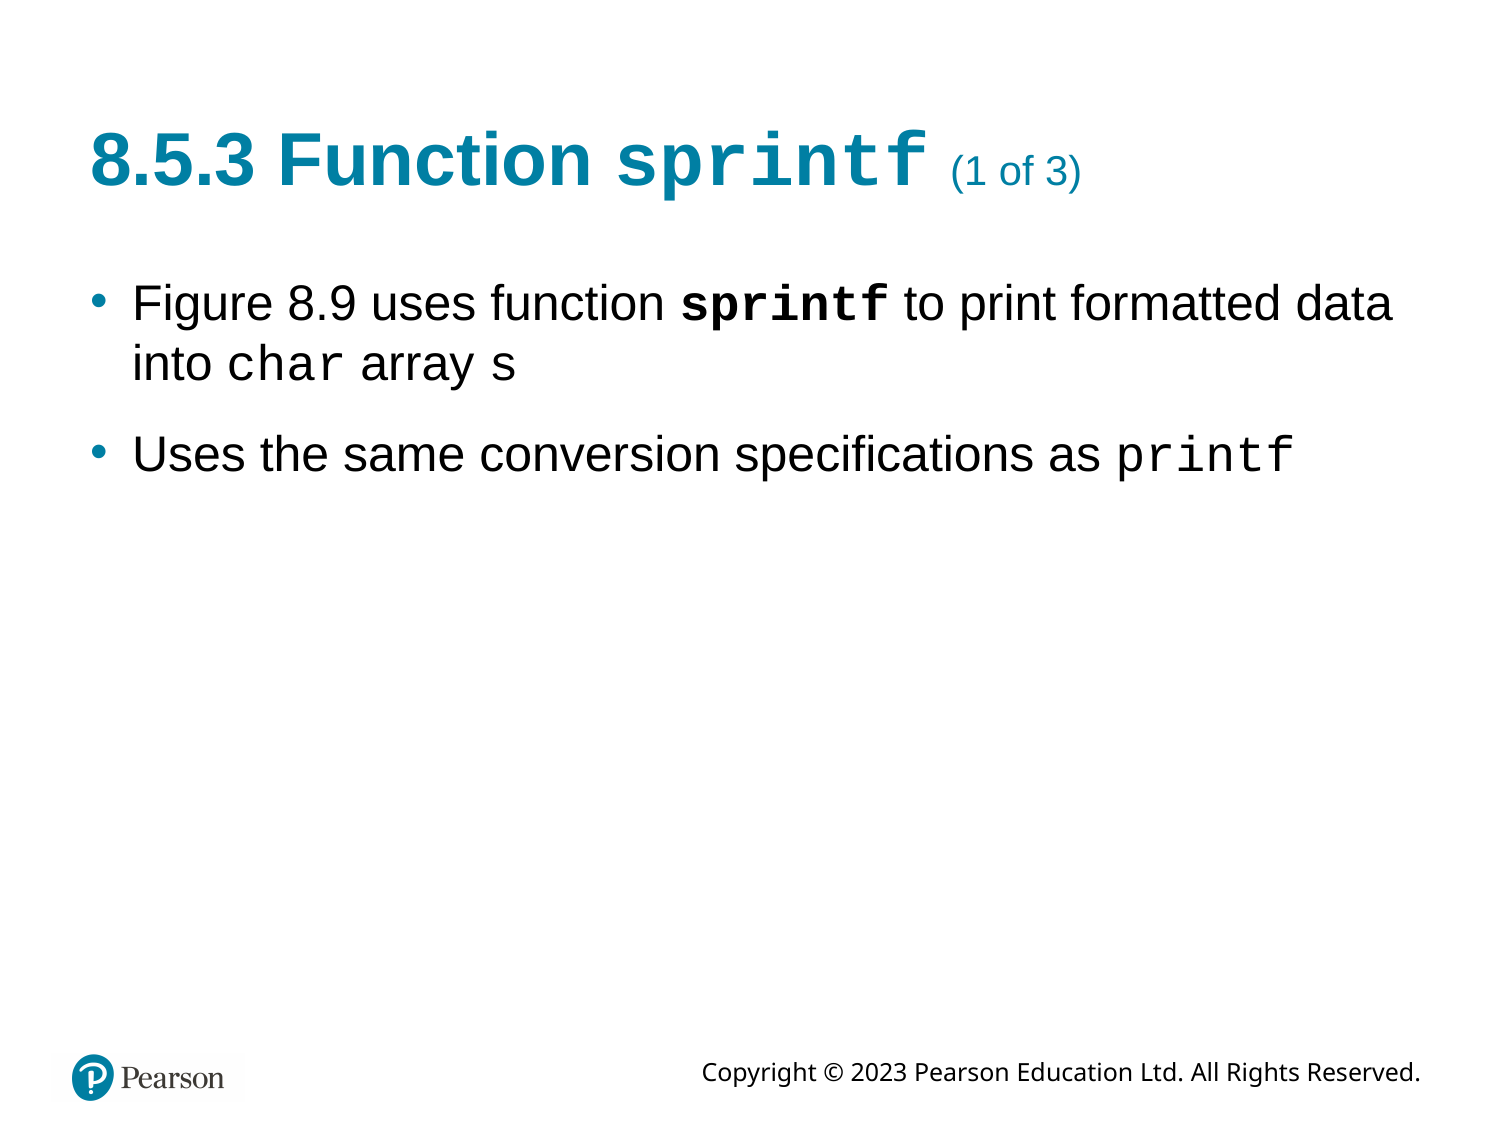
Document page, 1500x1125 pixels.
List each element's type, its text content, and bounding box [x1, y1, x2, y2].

list Figure 8.9 uses function sprintf to print formatted data into char array s Uses the same conversion specifications as printf [75, 255, 1425, 1008]
picture [51, 1053, 245, 1102]
title 8.5.3 Function sprintf (1 of 3) [75, 35, 1425, 216]
